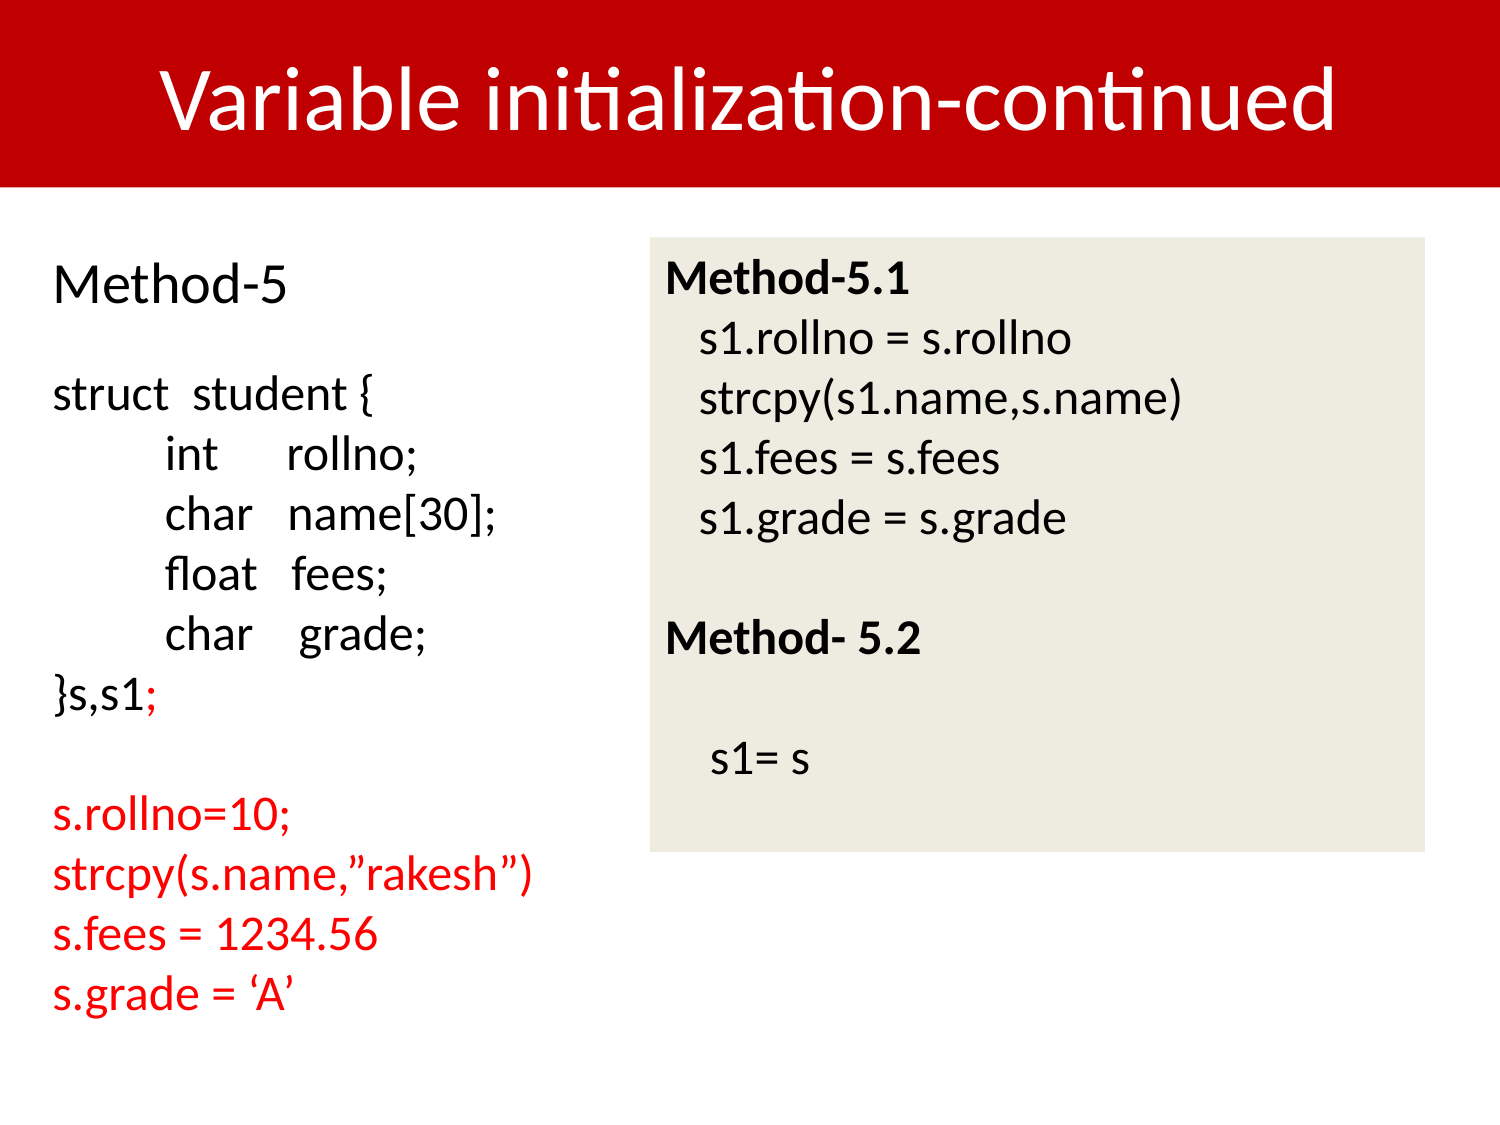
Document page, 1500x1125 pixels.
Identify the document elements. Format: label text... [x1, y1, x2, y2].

text_box Method-5 struct student { int rollno; char name[30]; float fees; char grade; }s,s1; s.rollno=10; strcpy(s.name,”rakesh”) s.fees = 1234.56 s.grade = ‘A’ [37, 237, 725, 1073]
title Variable initialization-continued [0, 0, 1500, 188]
text_box Method-5.1 s1.rollno = s.rollno strcpy(s1.name,s.name) s1.fees = s.fees s1.grade = s.grade Method- 5.2 s1= s [650, 237, 1425, 853]
